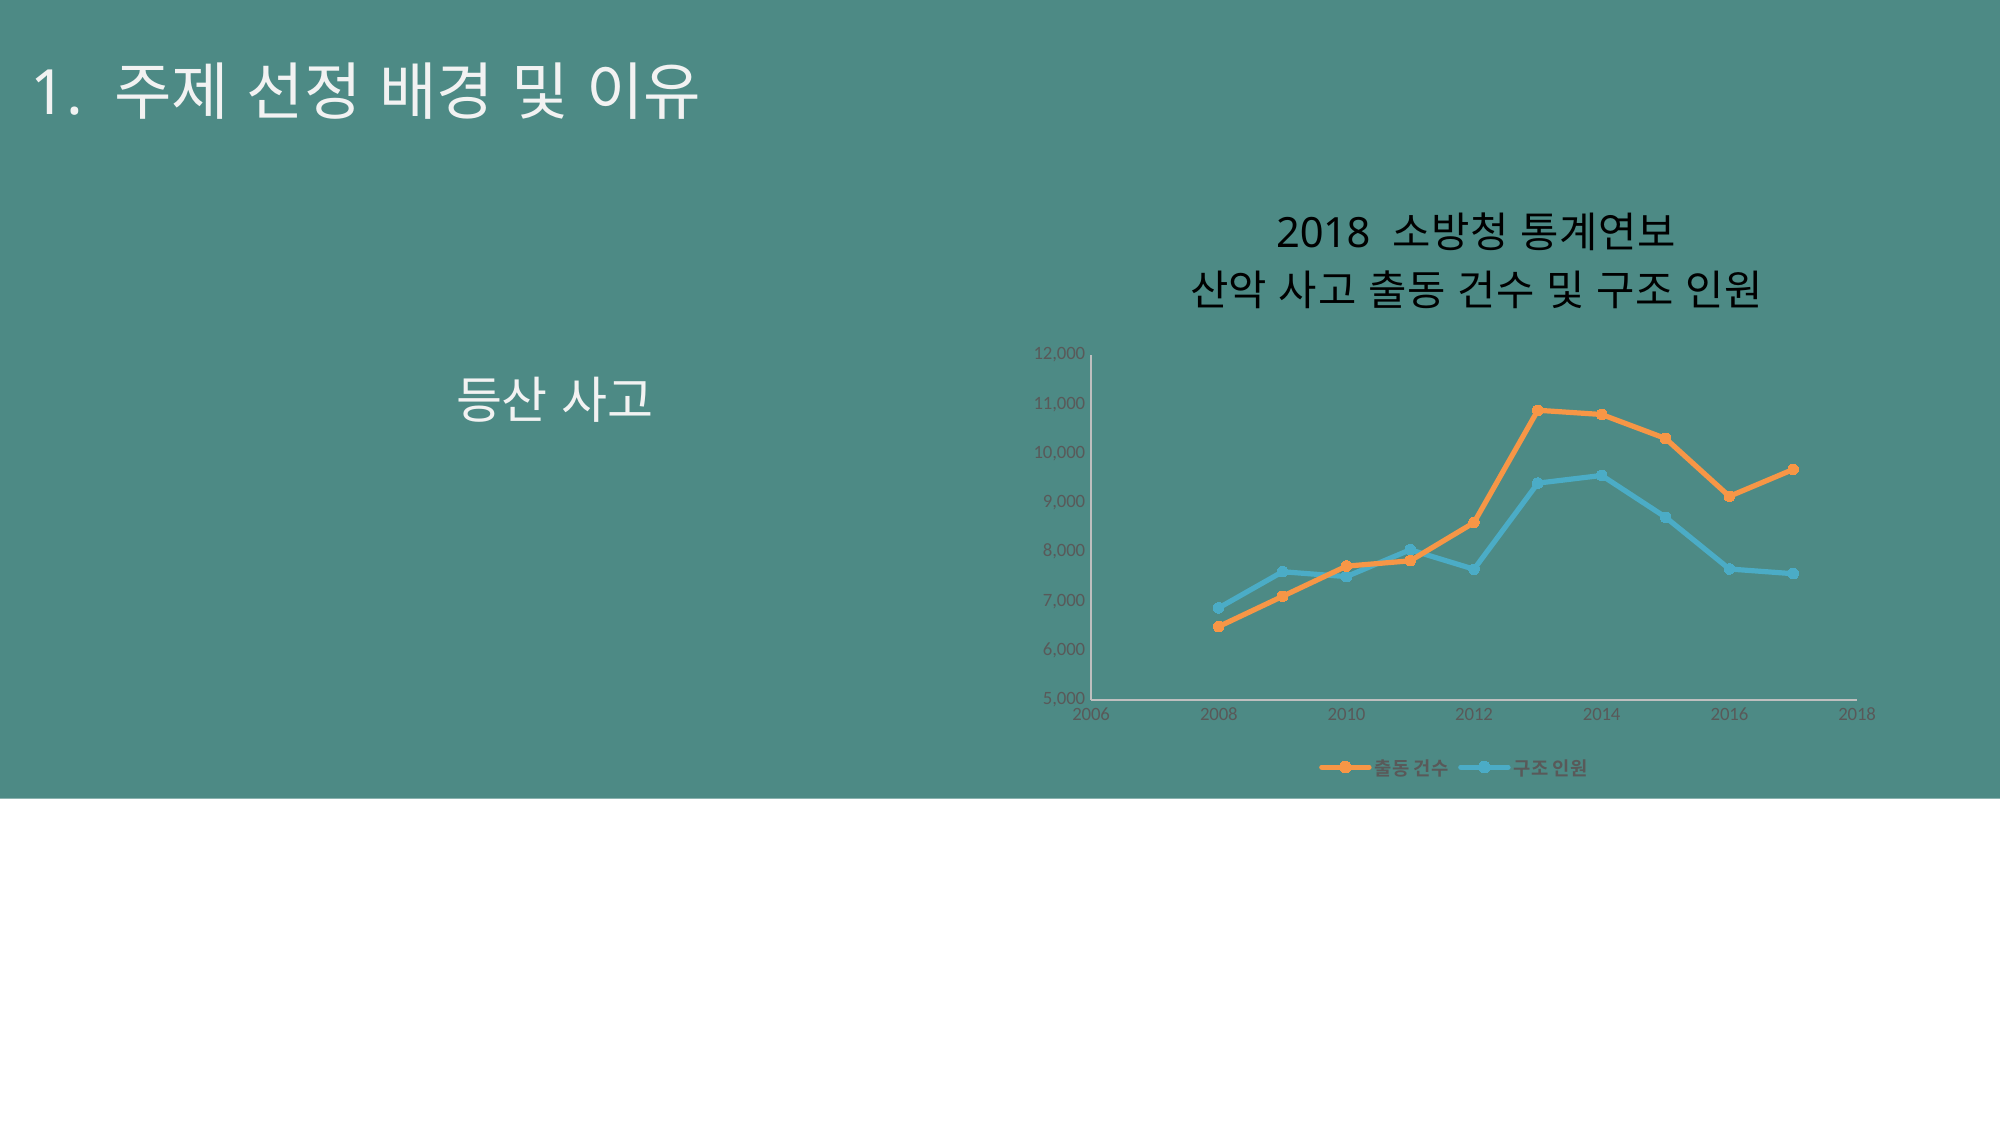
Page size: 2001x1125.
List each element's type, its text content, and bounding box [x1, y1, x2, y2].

text_box 등산 사고 [123, 361, 1000, 437]
chart [1015, 172, 1894, 787]
text_box [0, 0, 2000, 801]
text_box 1. 주제 선정 배경 및 이유 [15, 7, 819, 135]
